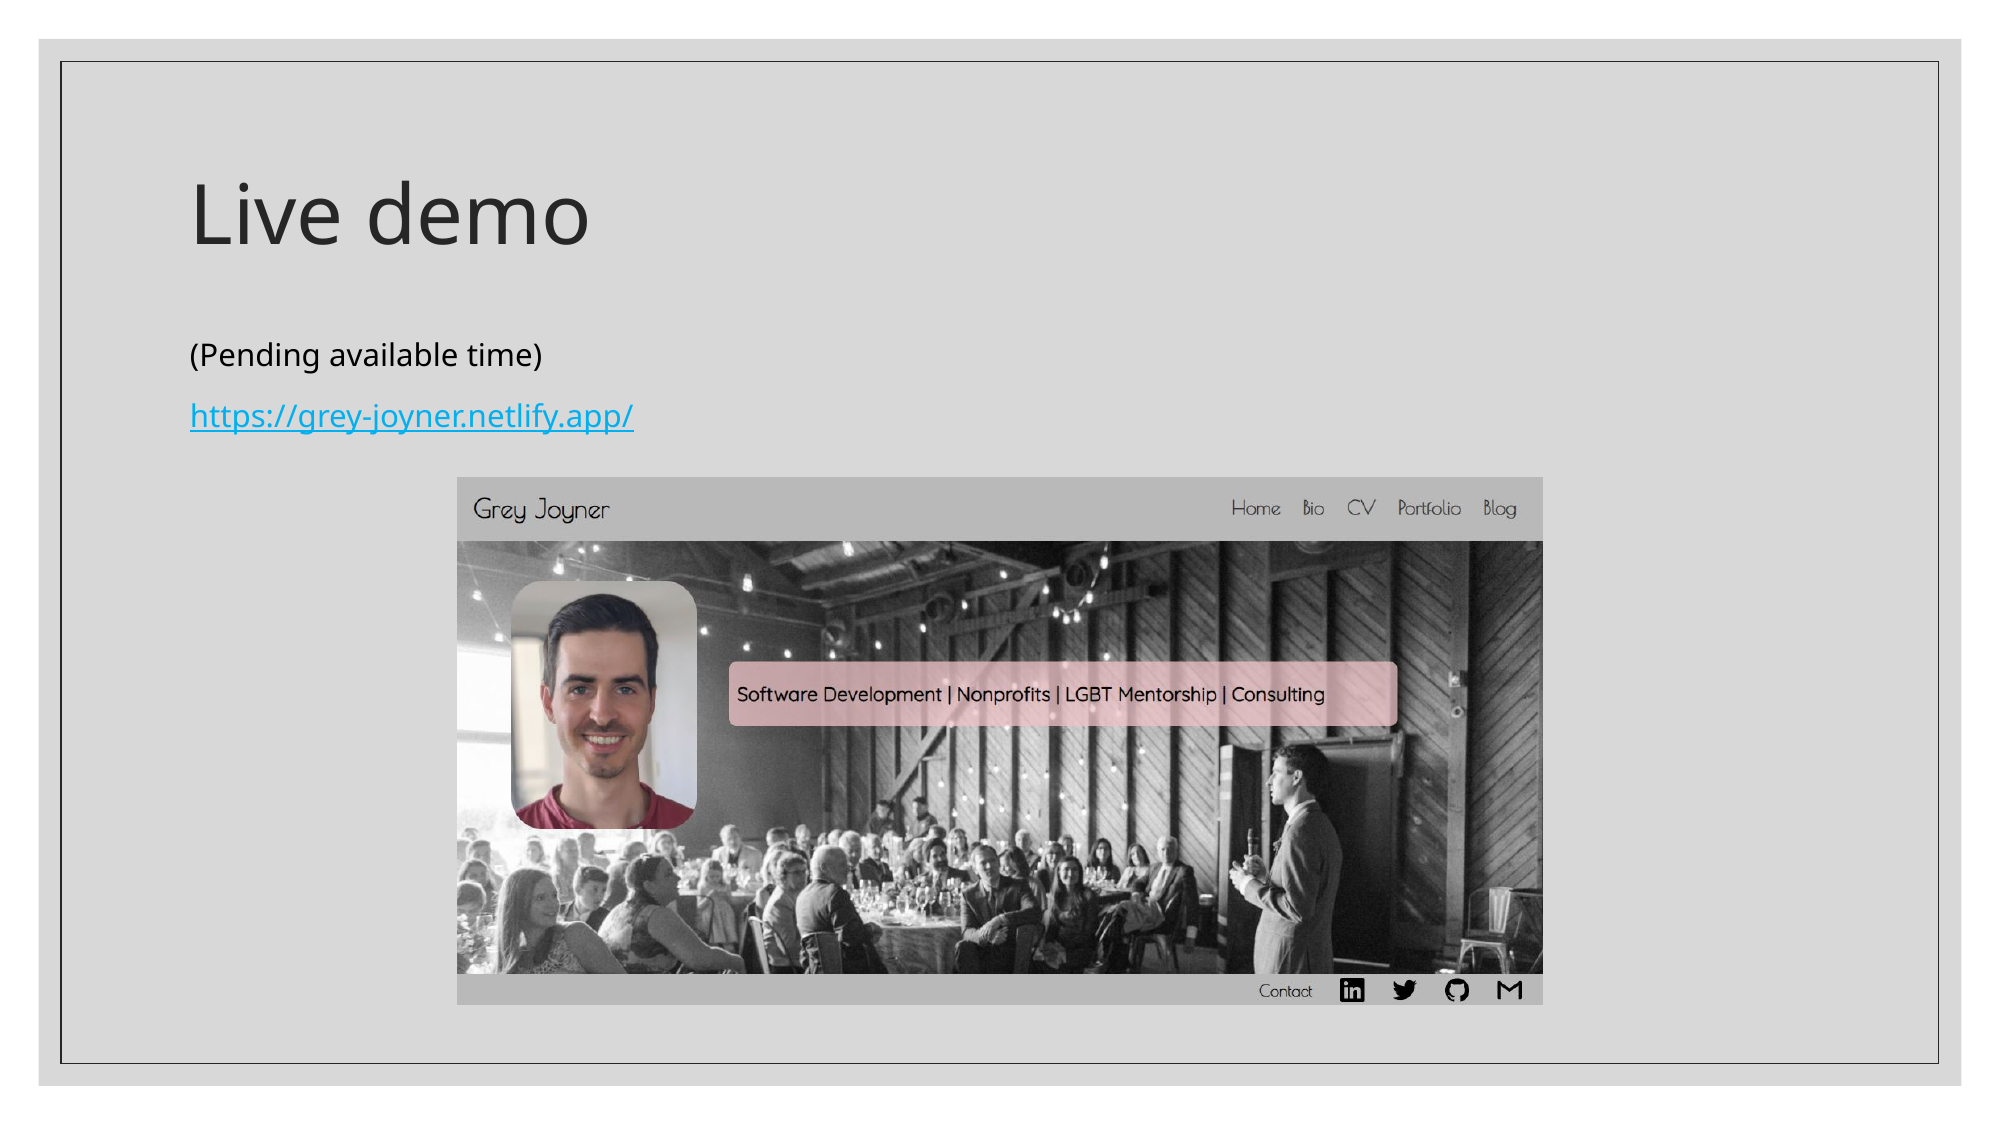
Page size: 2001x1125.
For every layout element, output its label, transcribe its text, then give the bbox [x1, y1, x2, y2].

list (Pending available time) https://grey-joyner.netlify.app/ [174, 324, 1825, 956]
title Live demo [174, 105, 1825, 324]
picture [457, 477, 1543, 1005]
